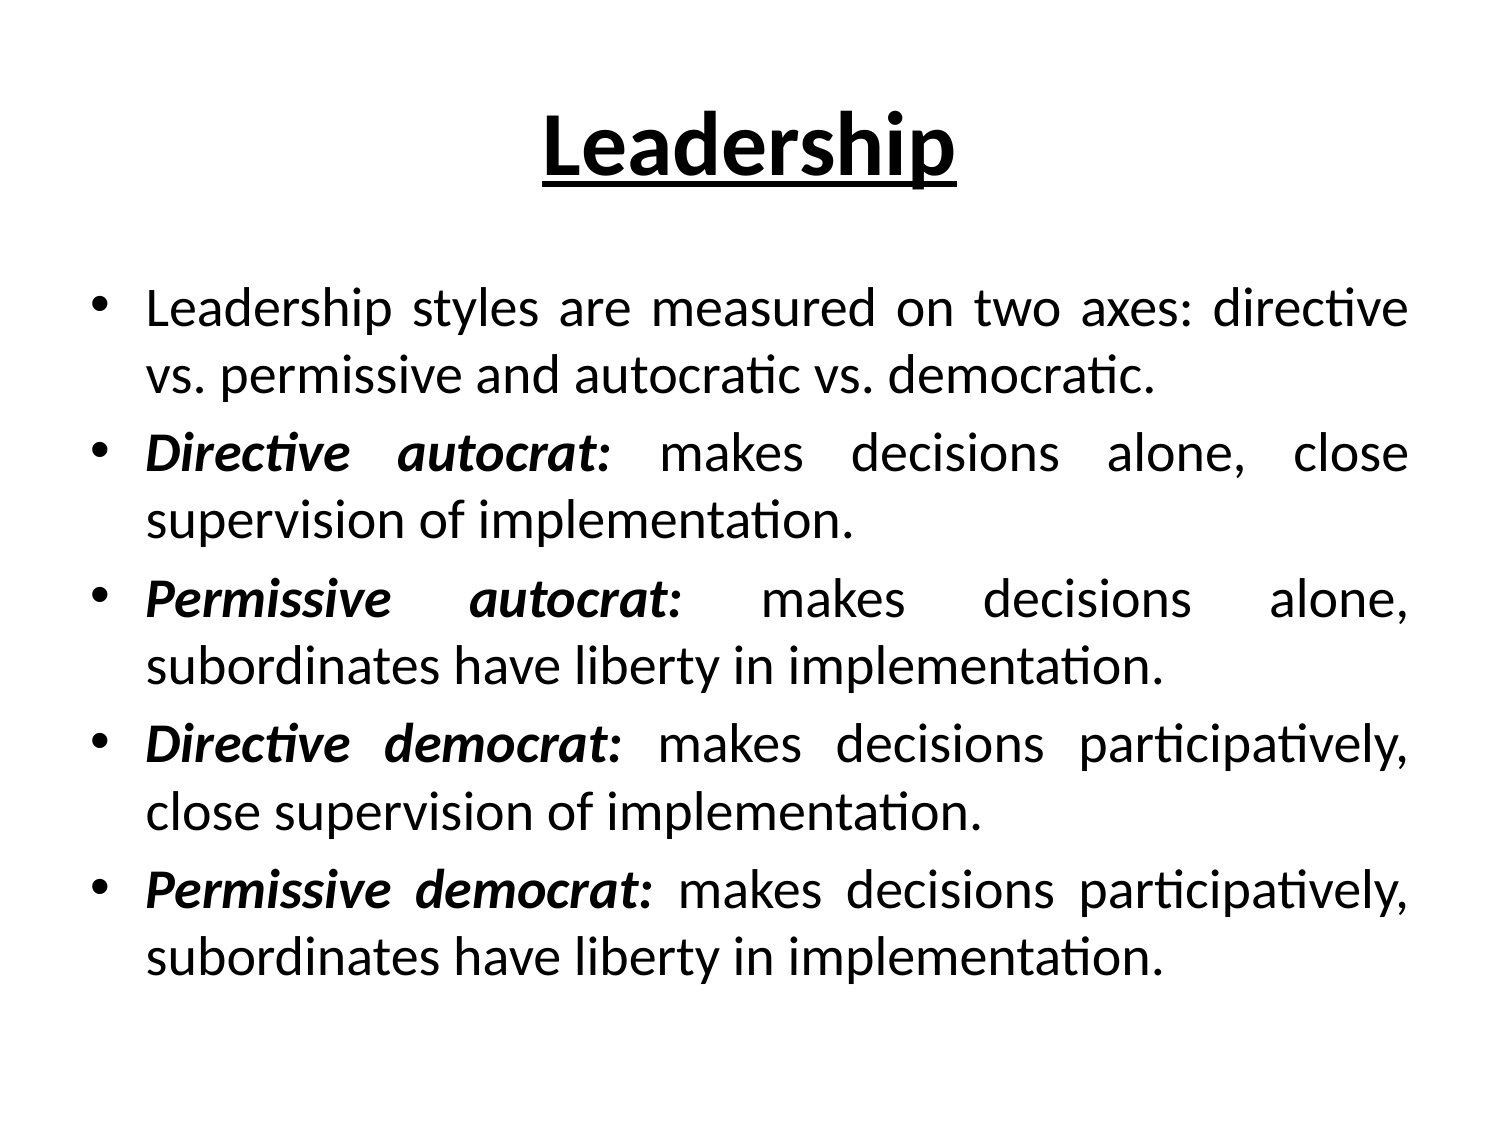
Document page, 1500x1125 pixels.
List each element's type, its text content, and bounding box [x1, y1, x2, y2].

title Leadership [75, 45, 1425, 233]
list Leadership styles are measured on two axes: directive vs. permissive and autocratic vs. democratic. Directive autocrat: makes decisions alone, close supervision of implementation. Permissive autocrat: makes decisions alone, subordinates have liberty in implementation. Directive democrat: makes decisions participatively, close supervision of implementation. Permissive democrat: makes decisions participatively, subordinates have liberty in implementation. [75, 262, 1425, 1005]
